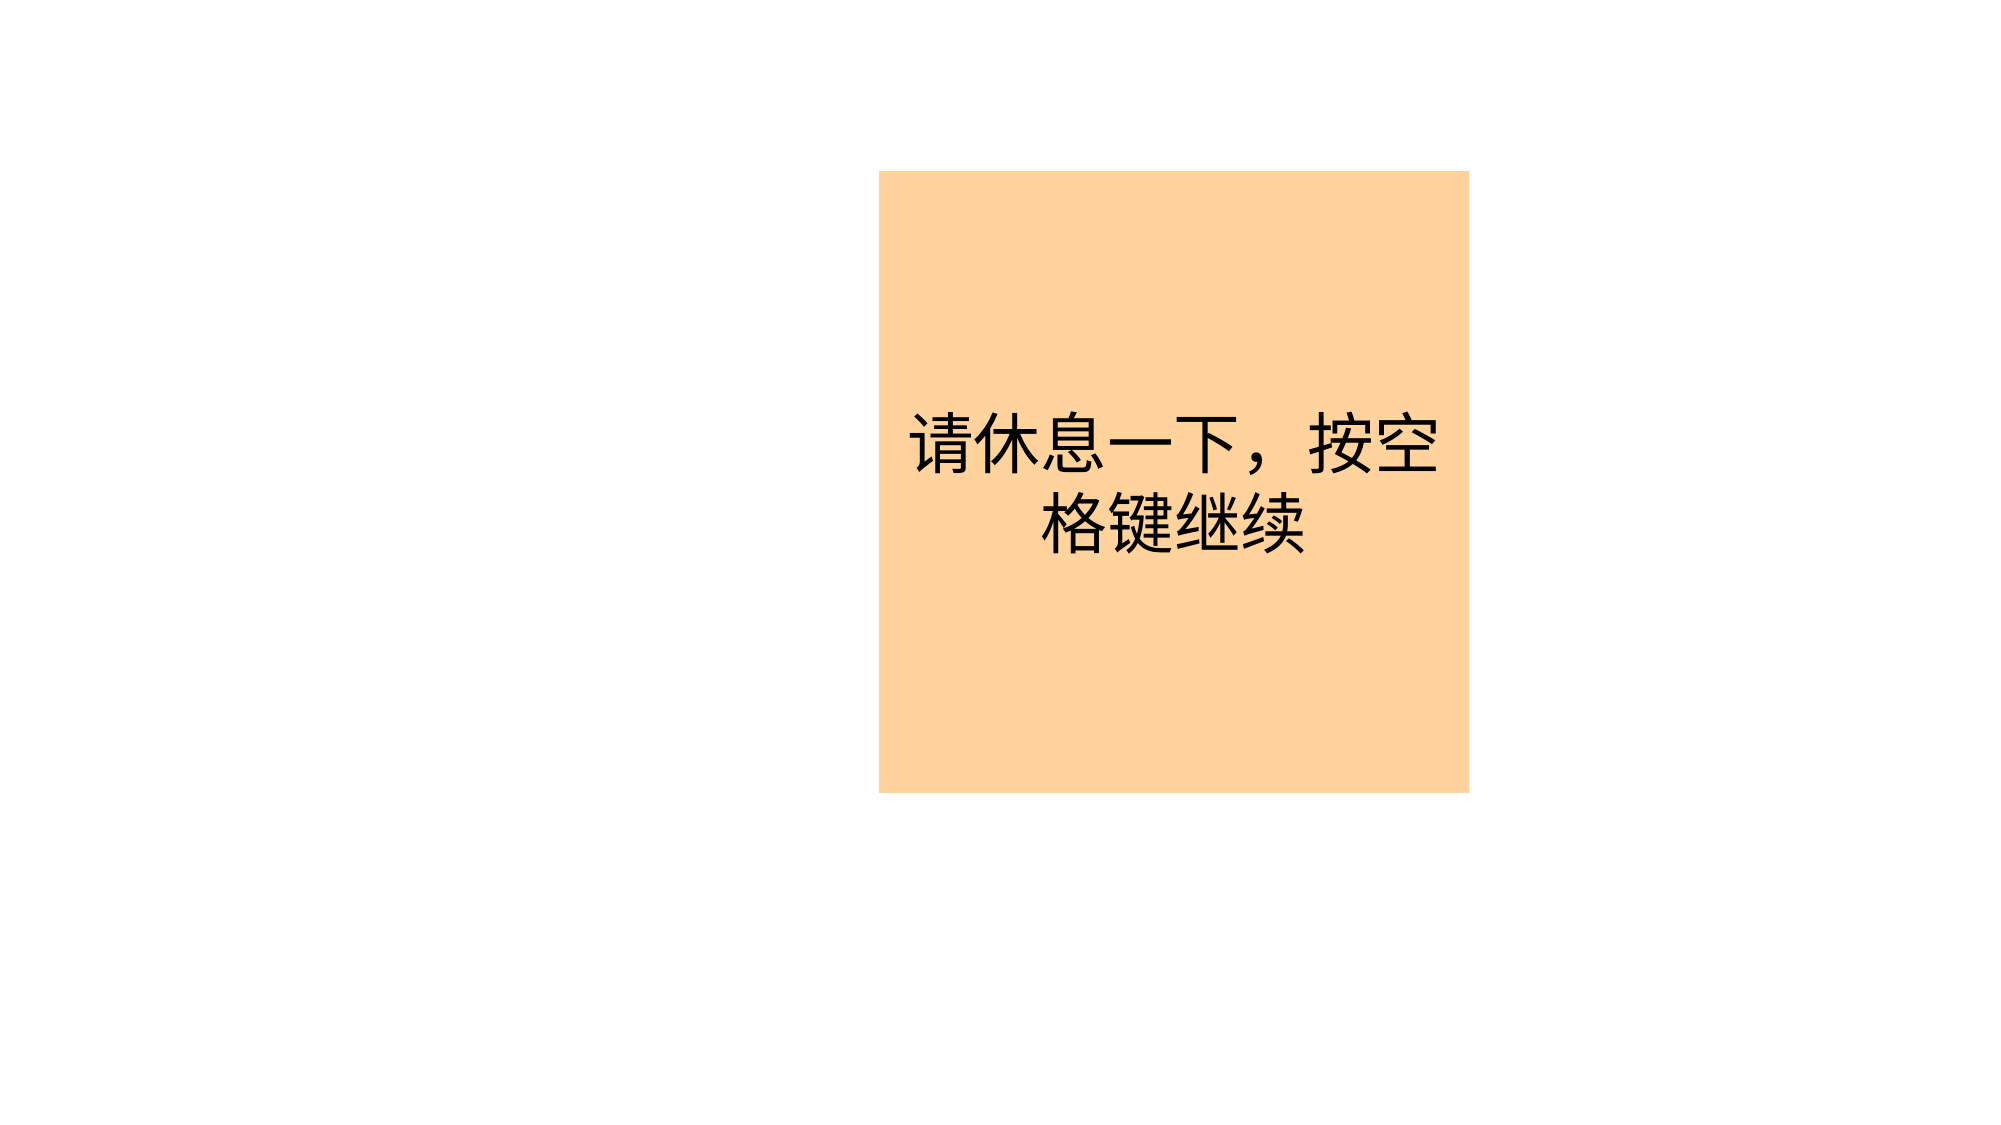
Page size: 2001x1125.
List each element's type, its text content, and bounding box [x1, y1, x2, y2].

text_box 请休息一下，按空格键继续 [878, 170, 1470, 794]
